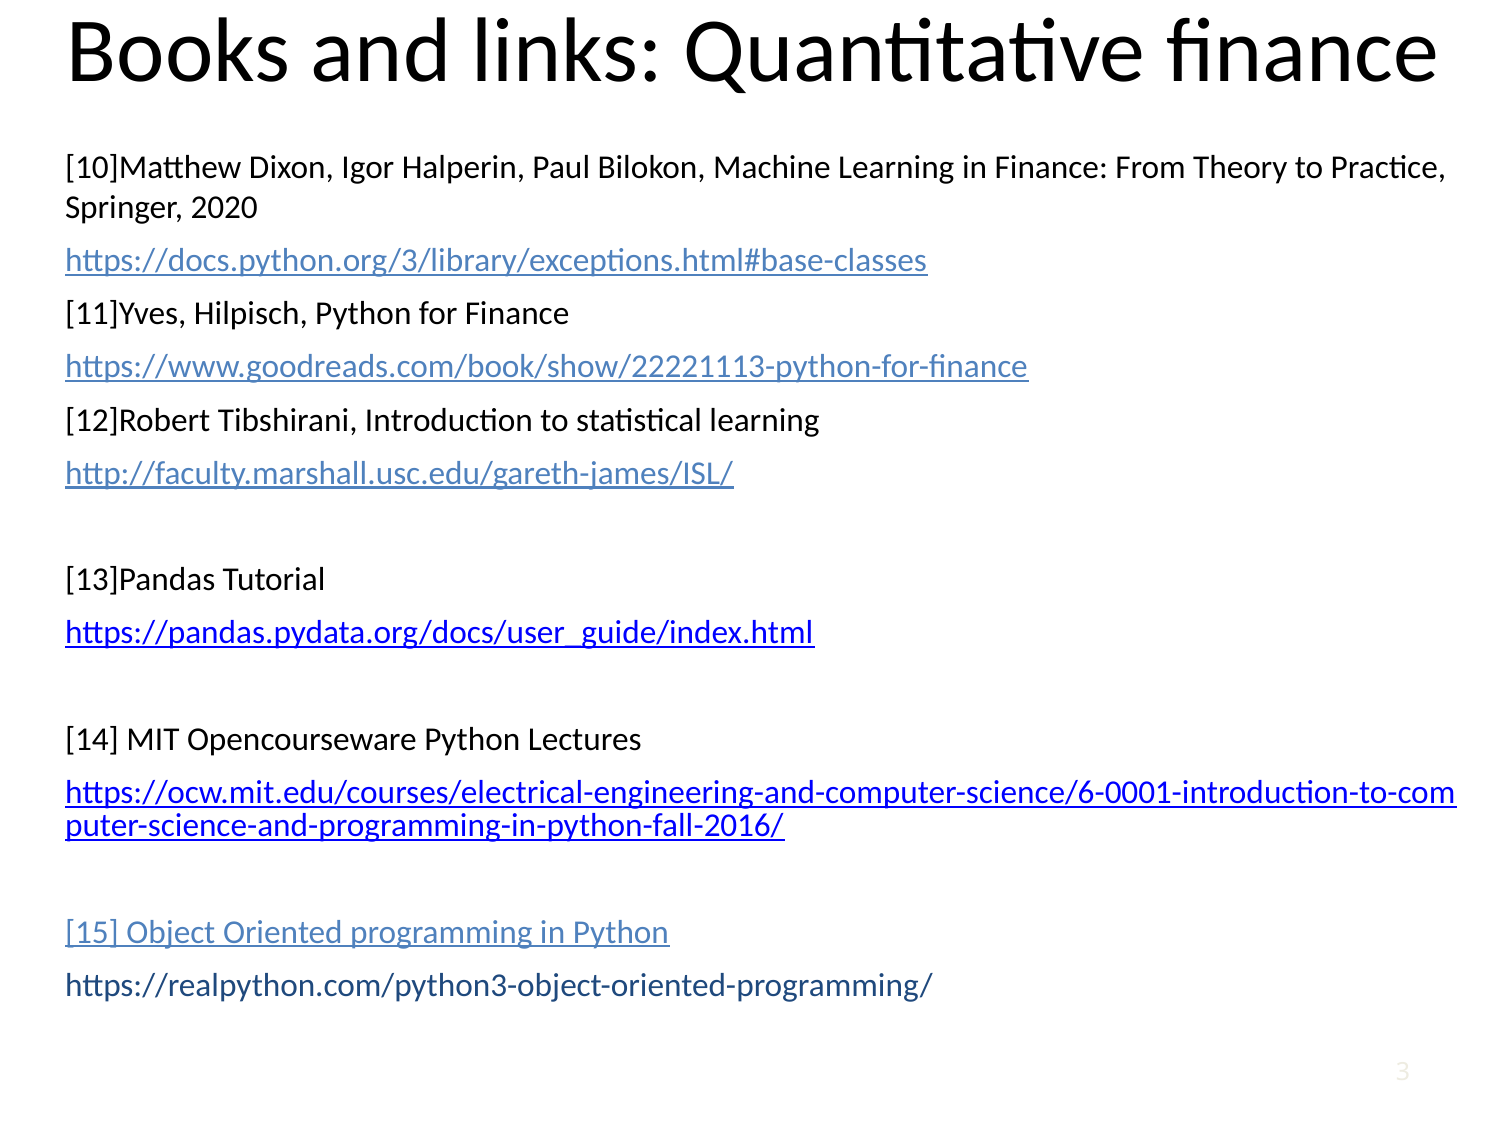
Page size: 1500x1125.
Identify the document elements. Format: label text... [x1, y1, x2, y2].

list [10]Matthew Dixon, Igor Halperin, Paul Bilokon, Machine Learning in Finance: From Theory to Practice, Springer, 2020 https://docs.python.org/3/library/exceptions.html#base-classes [11]Yves, Hilpisch, Python for Finance https://www.goodreads.com/book/show/22221113-python-for-finance [12]Robert Tibshirani, Introduction to statistical learning http://faculty.marshall.usc.edu/gareth-james/ISL/ [13]Pandas Tutorial https://pandas.pydata.org/docs/user_guide/index.html [14] MIT Opencourseware Python Lectures https://ocw.mit.edu/courses/electrical-engineering-and-computer-science/6-0001-introduction-to-computer-science-and-programming-in-python-fall-2016/ [15] Object Oriented programming in Python https://realpython.com/python3-object-oriented-programming/ [0, 137, 1488, 1015]
title Books and links: Quantitative finance [3, 1, 1500, 90]
slide_number 2 [1074, 1042, 1425, 1103]
